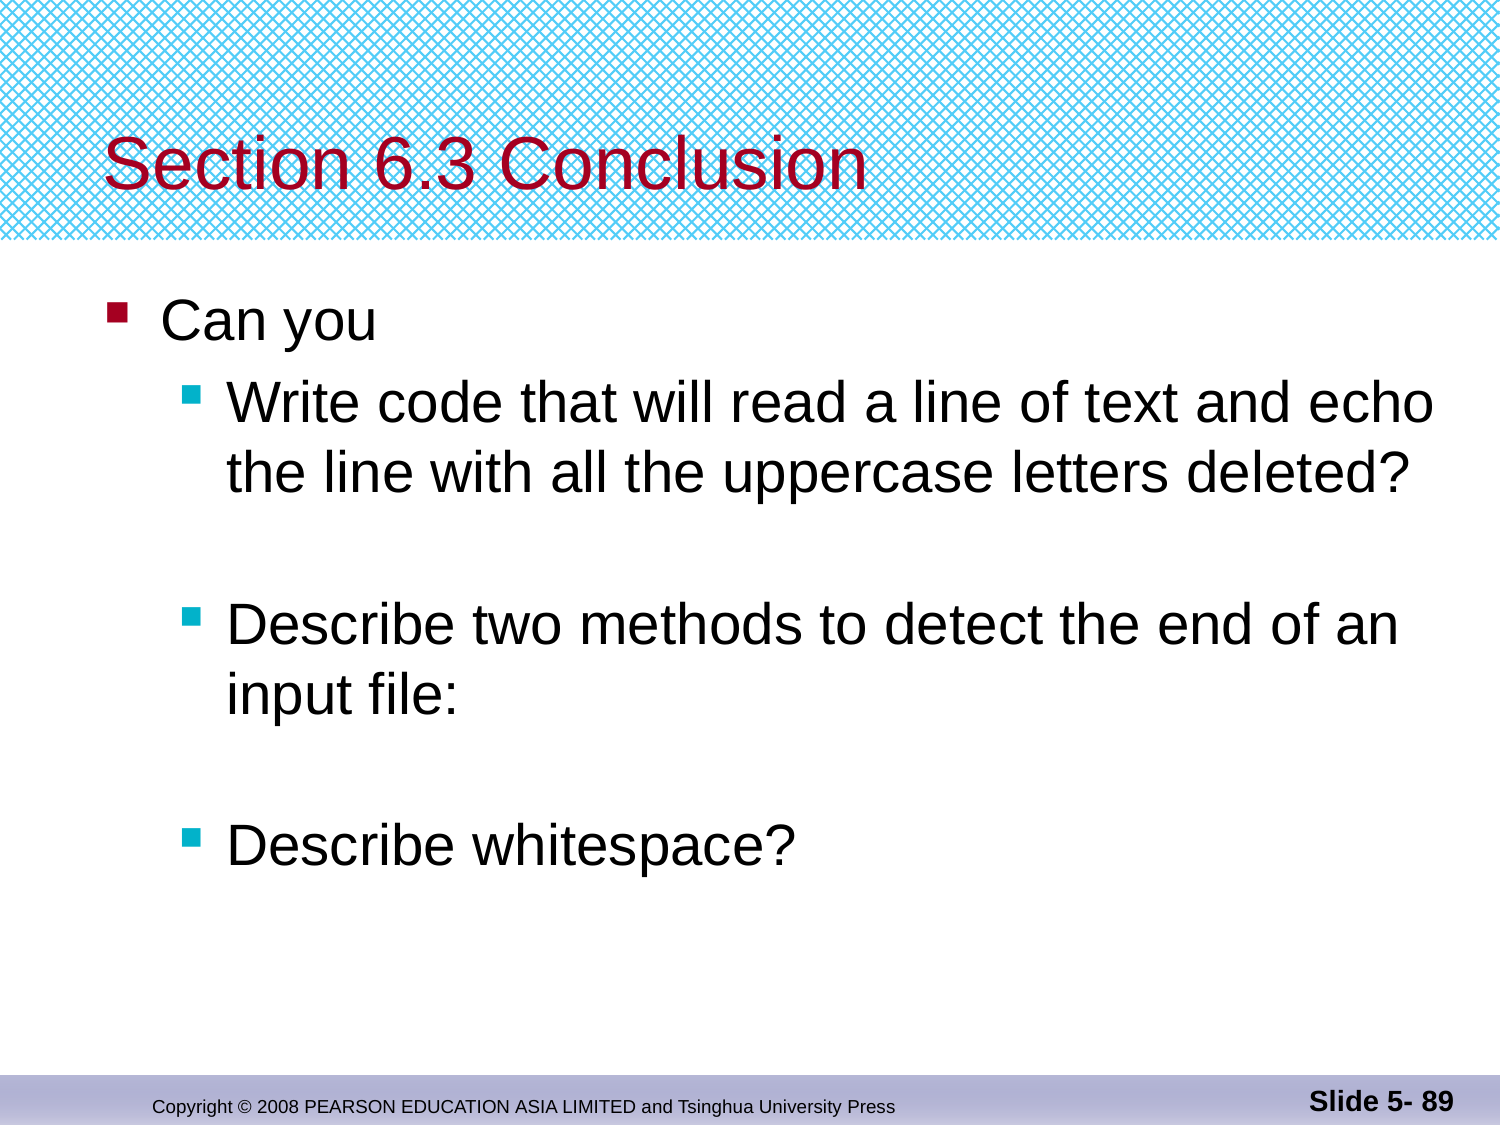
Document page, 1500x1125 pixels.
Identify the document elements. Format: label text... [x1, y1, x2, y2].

slide_number Slide 5- 89 [1156, 1050, 1469, 1125]
title Section 6.3 Conclusion [87, 49, 1450, 213]
list Can you Write code that will read a line of text and echo the line with all the uppercase letters deleted? Describe two methods to detect the end of an input file: Describe whitespace? [89, 275, 1450, 1025]
